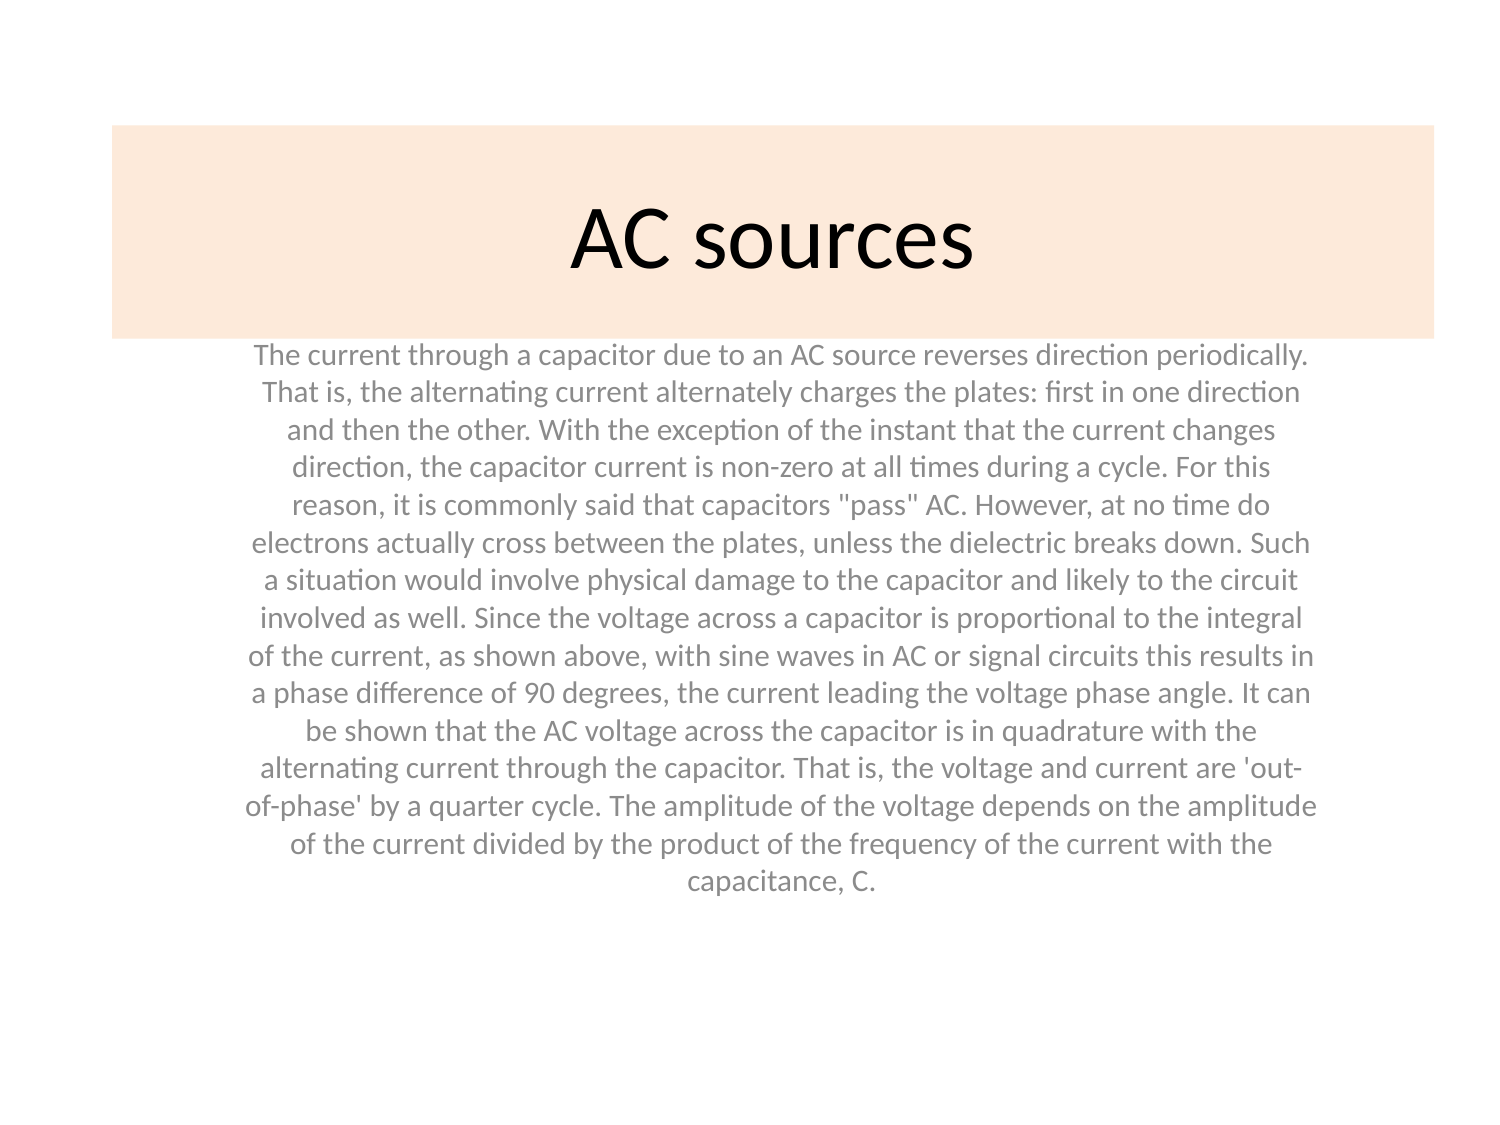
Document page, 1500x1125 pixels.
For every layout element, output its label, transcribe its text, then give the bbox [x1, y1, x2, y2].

subtitle The current through a capacitor due to an AC source reverses direction periodically. That is, the alternating current alternately charges the plates: first in one direction and then the other. With the exception of the instant that the current changes direction, the capacitor current is non-zero at all times during a cycle. For this reason, it is commonly said that capacitors "pass" AC. However, at no time do electrons actually cross between the plates, unless the dielectric breaks down. Such a situation would involve physical damage to the capacitor and likely to the circuit involved as well. Since the voltage across a capacitor is proportional to the integral of the current, as shown above, with sine waves in AC or signal circuits this results in a phase difference of 90 degrees, the current leading the voltage phase angle. It can be shown that the AC voltage across the capacitor is in quadrature with the alternating current through the capacitor. That is, the voltage and current are 'out-of-phase' by a quarter cycle. The amplitude of the voltage depends on the amplitude of the current divided by the product of the frequency of the current with the capacitance, C. [230, 326, 1334, 914]
title AC sources [112, 125, 1435, 339]
